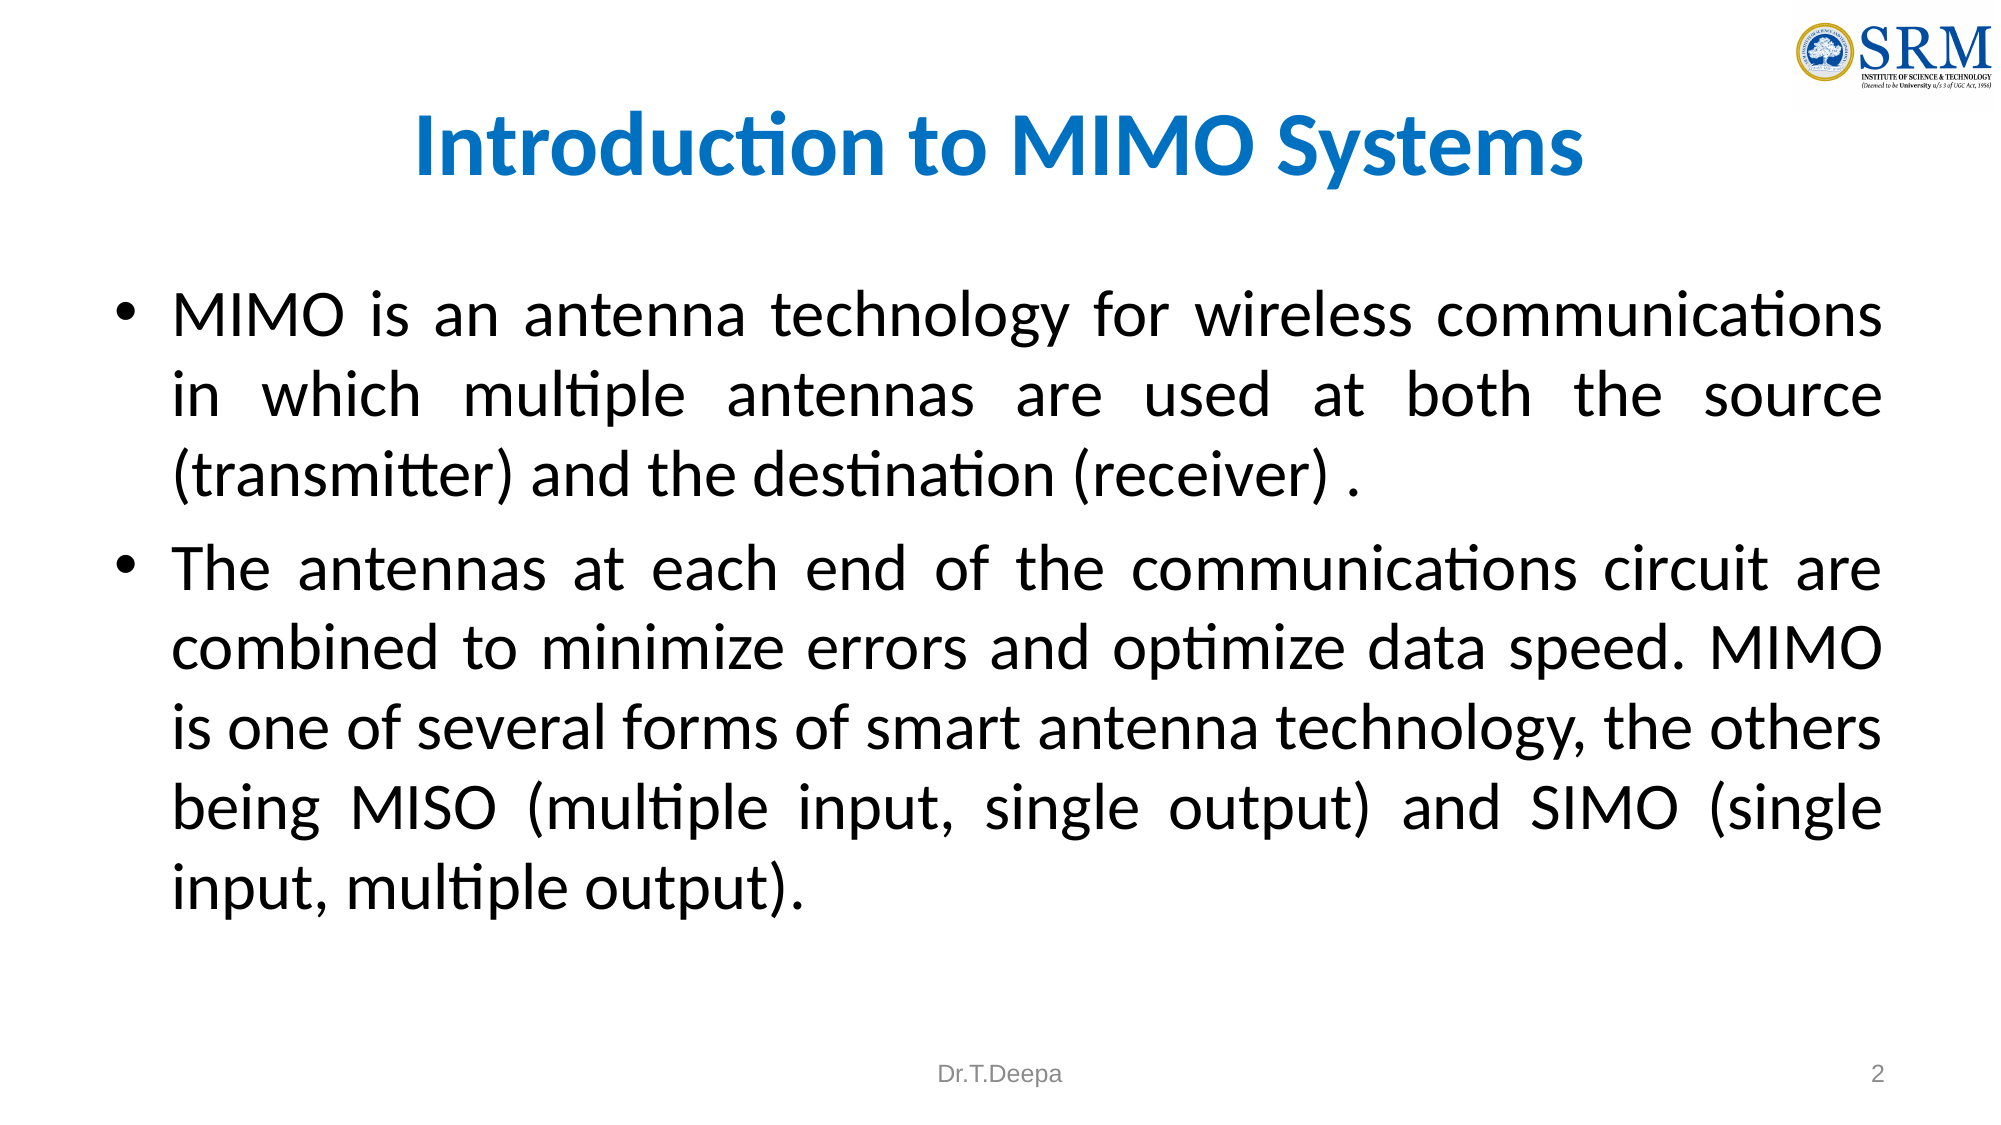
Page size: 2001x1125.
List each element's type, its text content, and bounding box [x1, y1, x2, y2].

slide_number 2 [1433, 1042, 1900, 1103]
title Introduction to MIMO Systems [99, 45, 1900, 233]
picture [1792, 0, 1996, 113]
list MIMO is an antenna technology for wireless communications in which multiple antennas are used at both the source (transmitter) and the destination (receiver) . The antennas at each end of the communications circuit are combined to minimize errors and optimize data speed. MIMO is one of several forms of smart antenna technology, the others being MISO (multiple input, single output) and SIMO (single input, multiple output). [99, 262, 1900, 1005]
footer Dr.T.Deepa [683, 1042, 1317, 1103]
